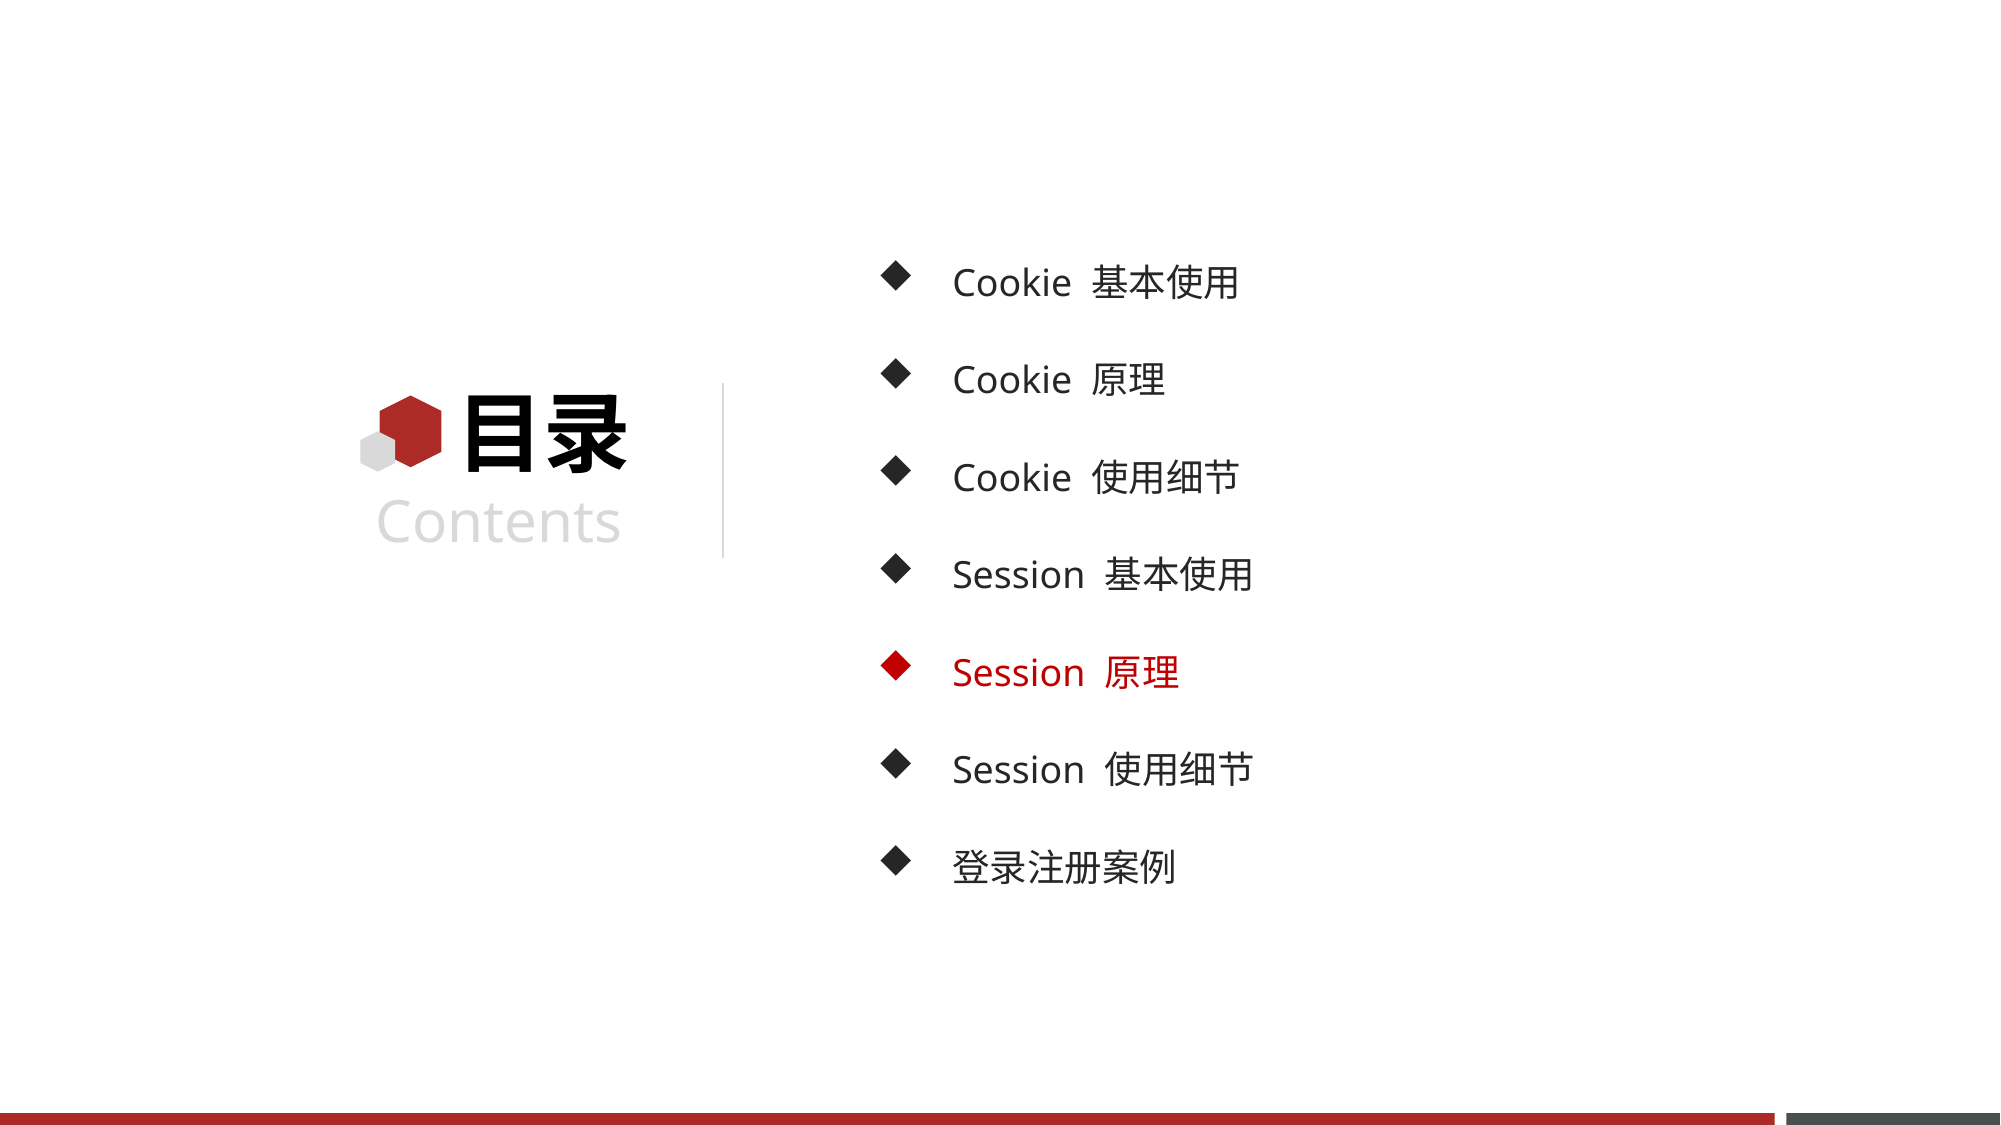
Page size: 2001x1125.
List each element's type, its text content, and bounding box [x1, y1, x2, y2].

list Cookie 基本使用 Cookie 原理 Cookie 使用细节 Session 基本使用 Session 原理 Session 使用细节 登录注册案例 [862, 184, 1843, 918]
